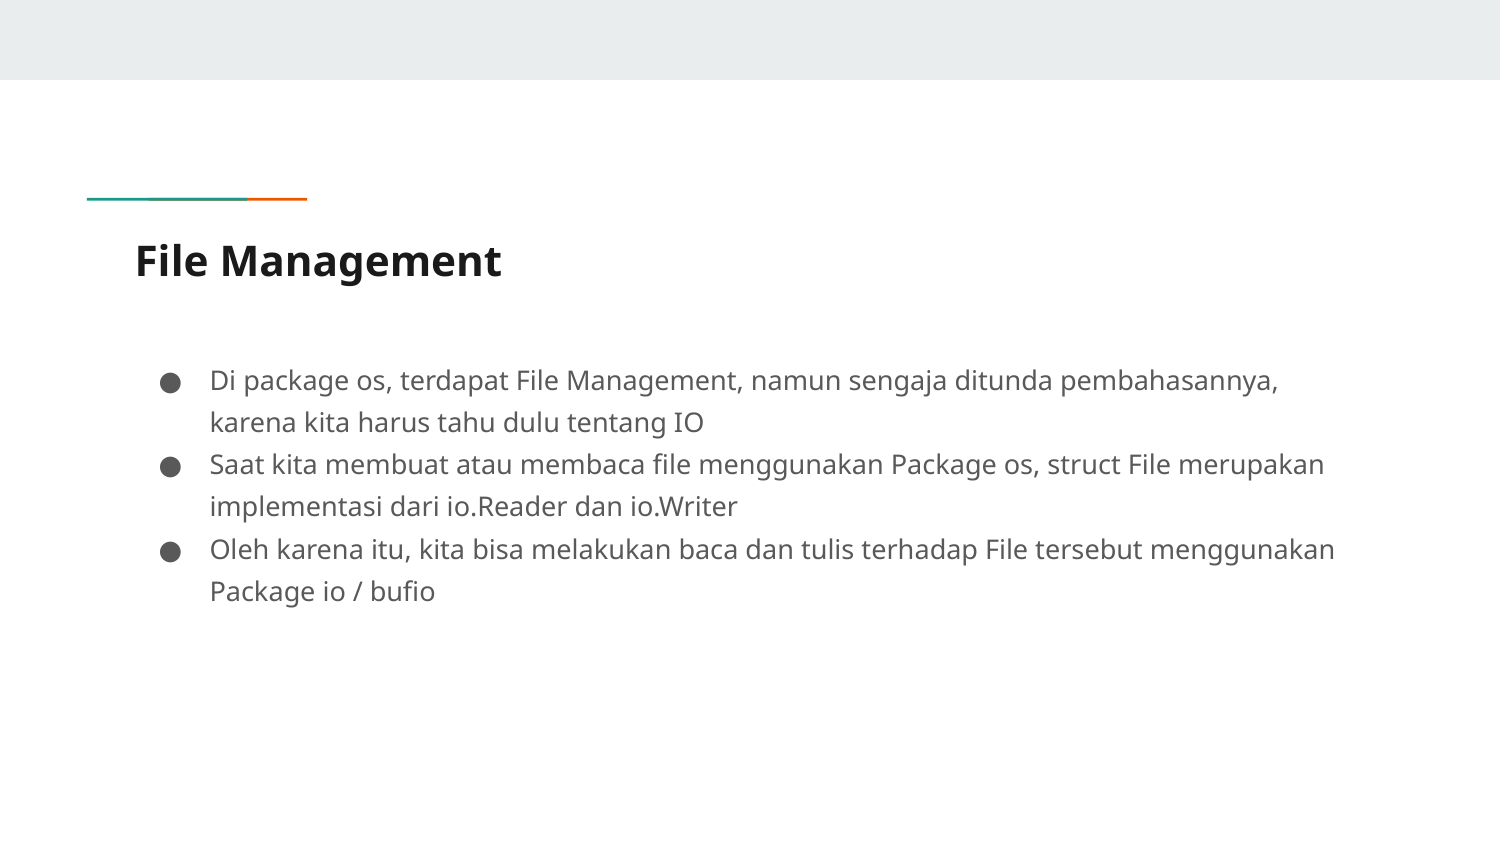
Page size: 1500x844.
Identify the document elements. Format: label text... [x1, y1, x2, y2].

title File Management [119, 216, 1381, 305]
list Di package os, terdapat File Management, namun sengaja ditunda pembahasannya, karena kita harus tahu dulu tentang IO Saat kita membuat atau membaca file menggunakan Package os, struct File merupakan implementasi dari io.Reader dan io.Writer Oleh karena itu, kita bisa melakukan baca dan tulis terhadap File tersebut menggunakan Package io / bufio [119, 341, 1381, 712]
